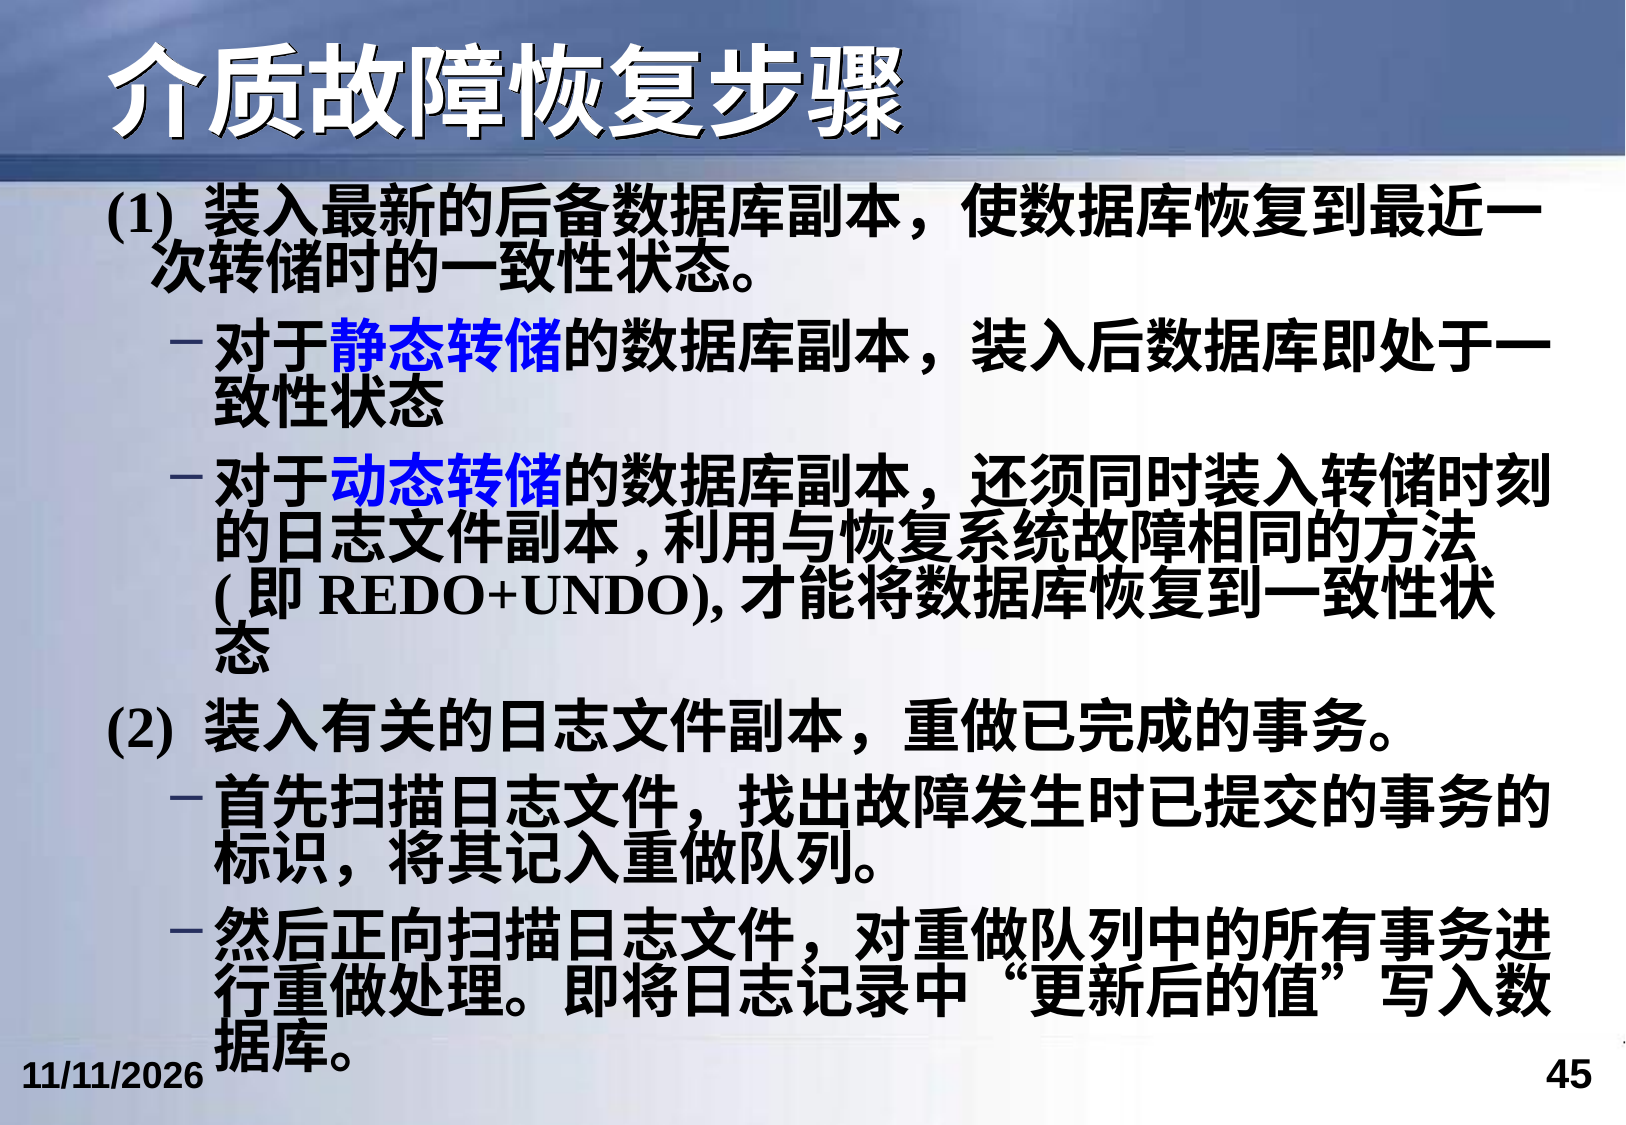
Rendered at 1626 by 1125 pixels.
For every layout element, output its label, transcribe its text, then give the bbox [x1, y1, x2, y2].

title 介质故障恢复步骤 [106, 41, 1554, 150]
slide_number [2, 1041, 380, 1125]
picture [0, 0, 1626, 1125]
slide_number 45 [1201, 1037, 1612, 1124]
list (1) 装入最新的后备数据库副本，使数据库恢复到最近一次转储时的一致性状态。 对于静态转储的数据库副本，装入后数据库即处于一致性状态 对于动态转储的数据库副本，还须同时装入转储时刻的日志文件副本,利用与恢复系统故障相同的方法(即REDO+UNDO),才能将数据库恢复到一致性状态 (2) 装入有关的日志文件副本，重做已完成的事务。 首先扫描日志文件，找出故障发生时已提交的事务的标识，将其记入重做队列。 然后正向扫描日志文件，对重做队列中的所有事务进行重做处理。即将日志记录中“更新后的值”写入数据库。 [106, 187, 1554, 1045]
